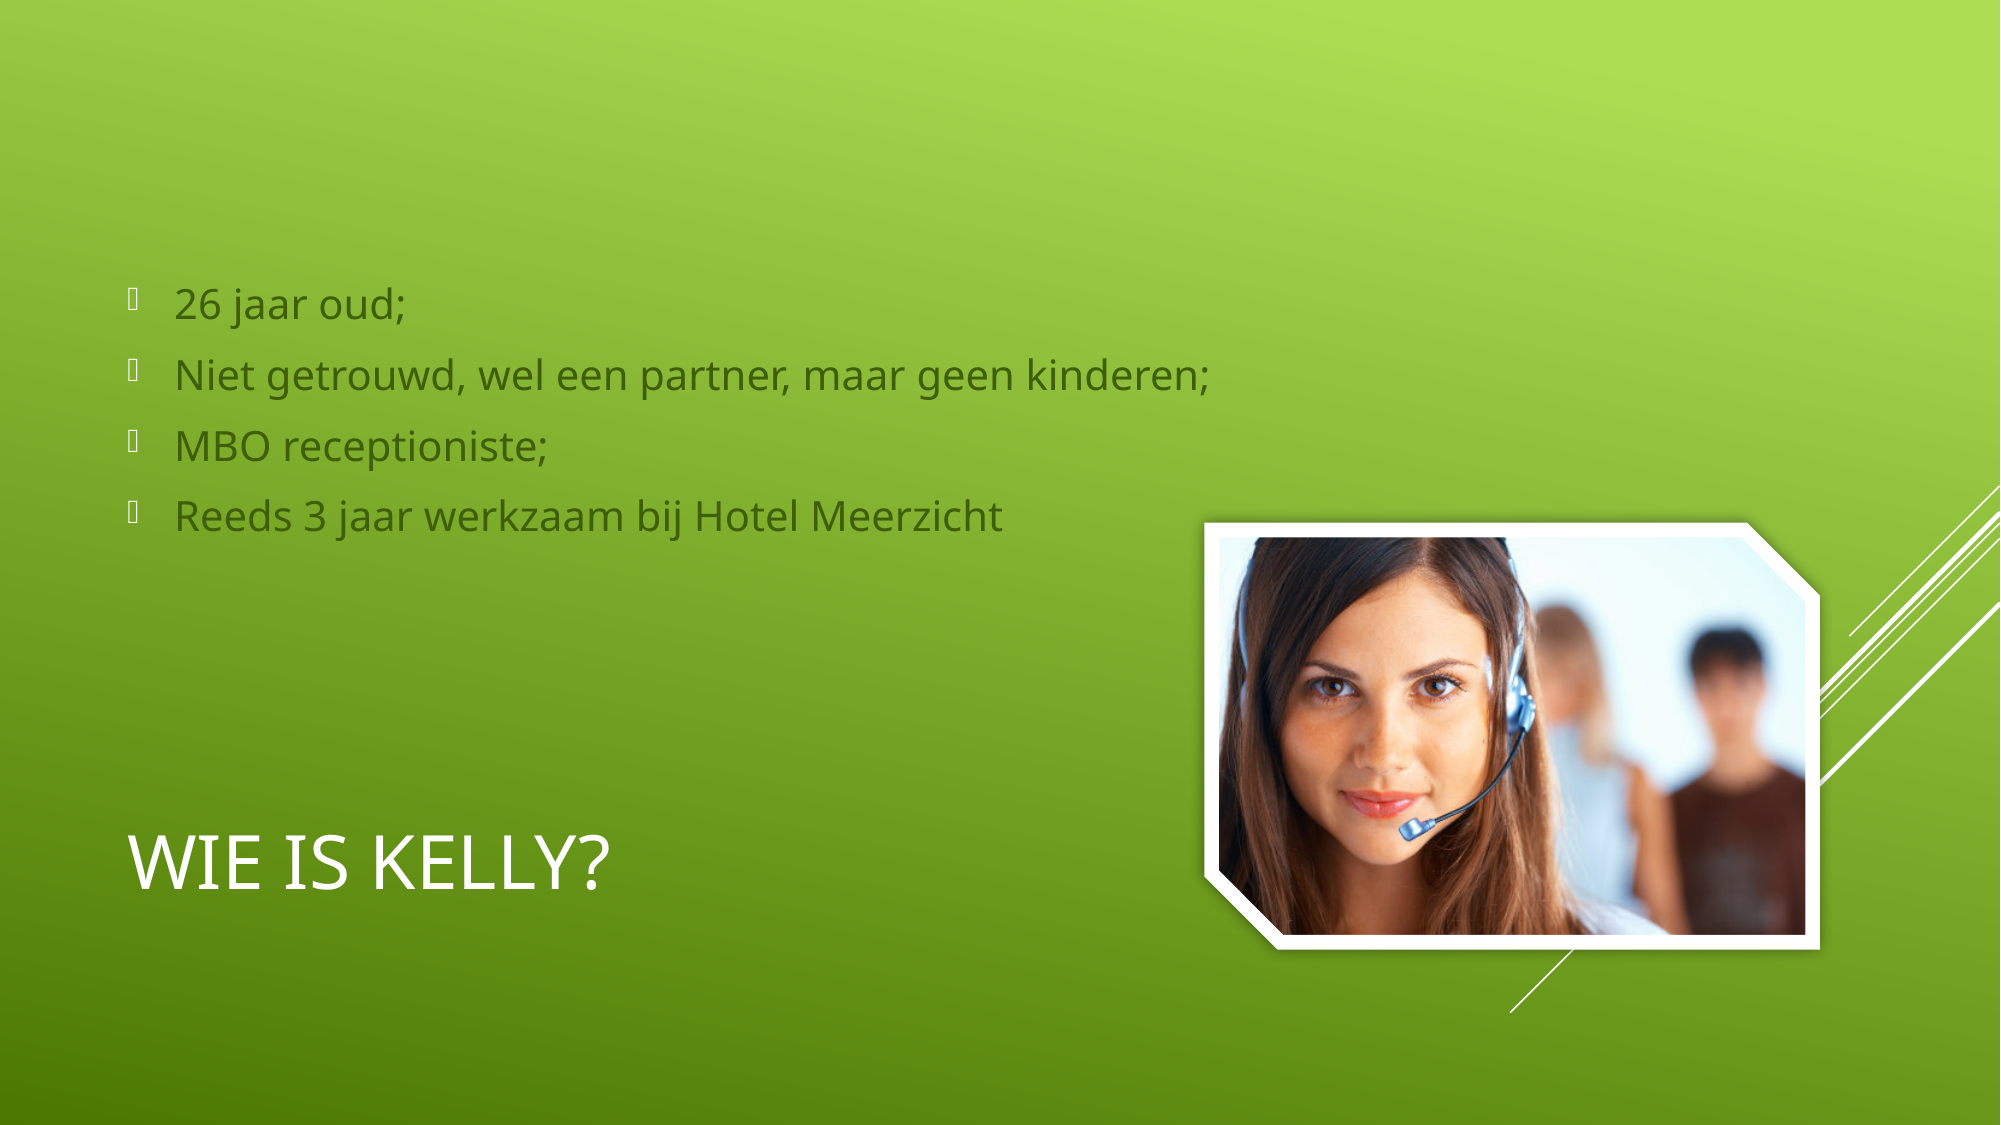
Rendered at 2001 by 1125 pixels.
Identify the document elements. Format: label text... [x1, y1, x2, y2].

picture [1211, 529, 1813, 943]
list 26 jaar oud; Niet getrouwd, wel een partner, maar geen kinderen; MBO receptioniste; Reeds 3 jaar werkzaam bij Hotel Meerzicht [112, 112, 1513, 706]
title Wie is kelly? [112, 736, 1513, 984]
